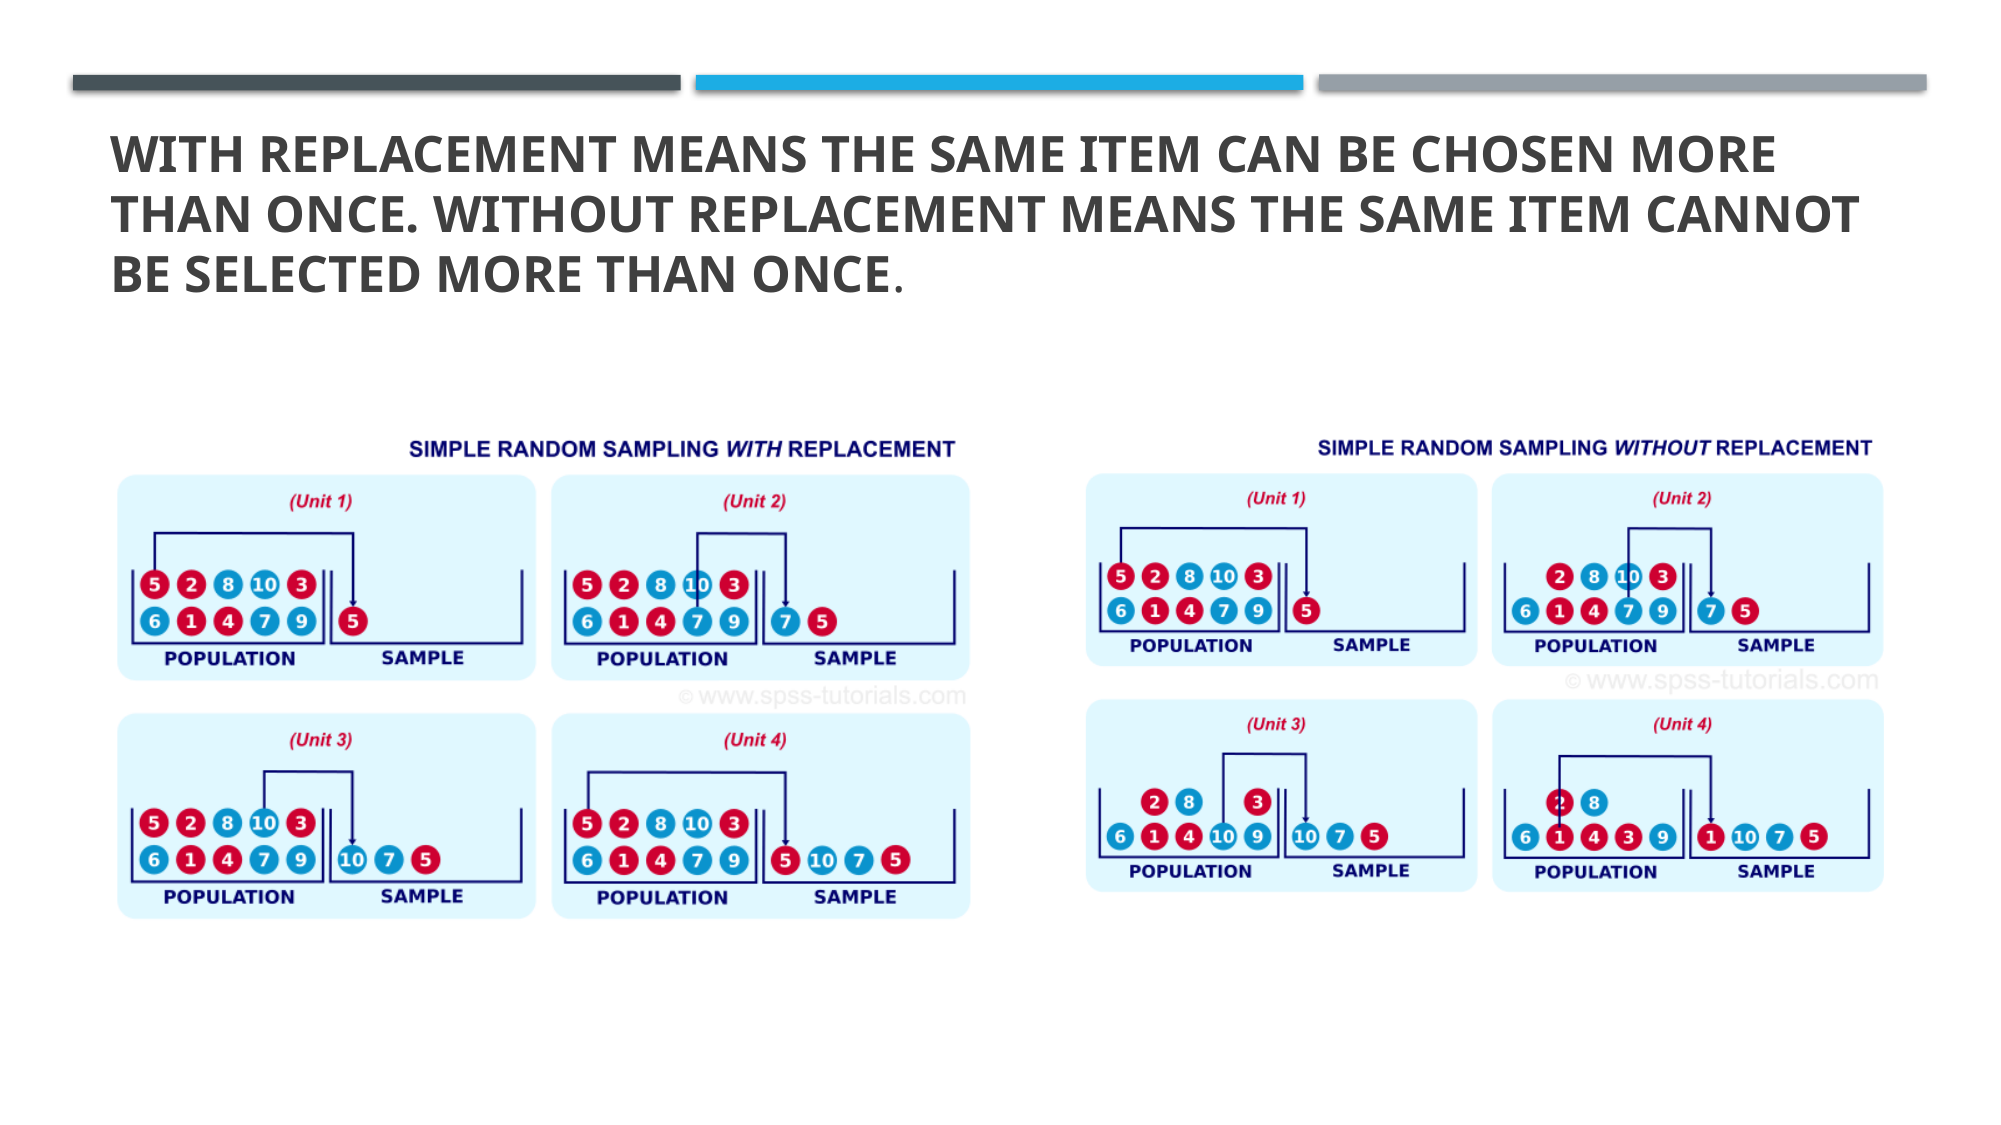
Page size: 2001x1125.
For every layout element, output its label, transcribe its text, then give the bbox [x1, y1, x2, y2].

picture [94, 415, 993, 941]
title With replacement means the same item can be chosen more than once. Without replacement means the same item cannot be selected more than once. [95, 115, 1905, 311]
picture [1064, 415, 1906, 907]
